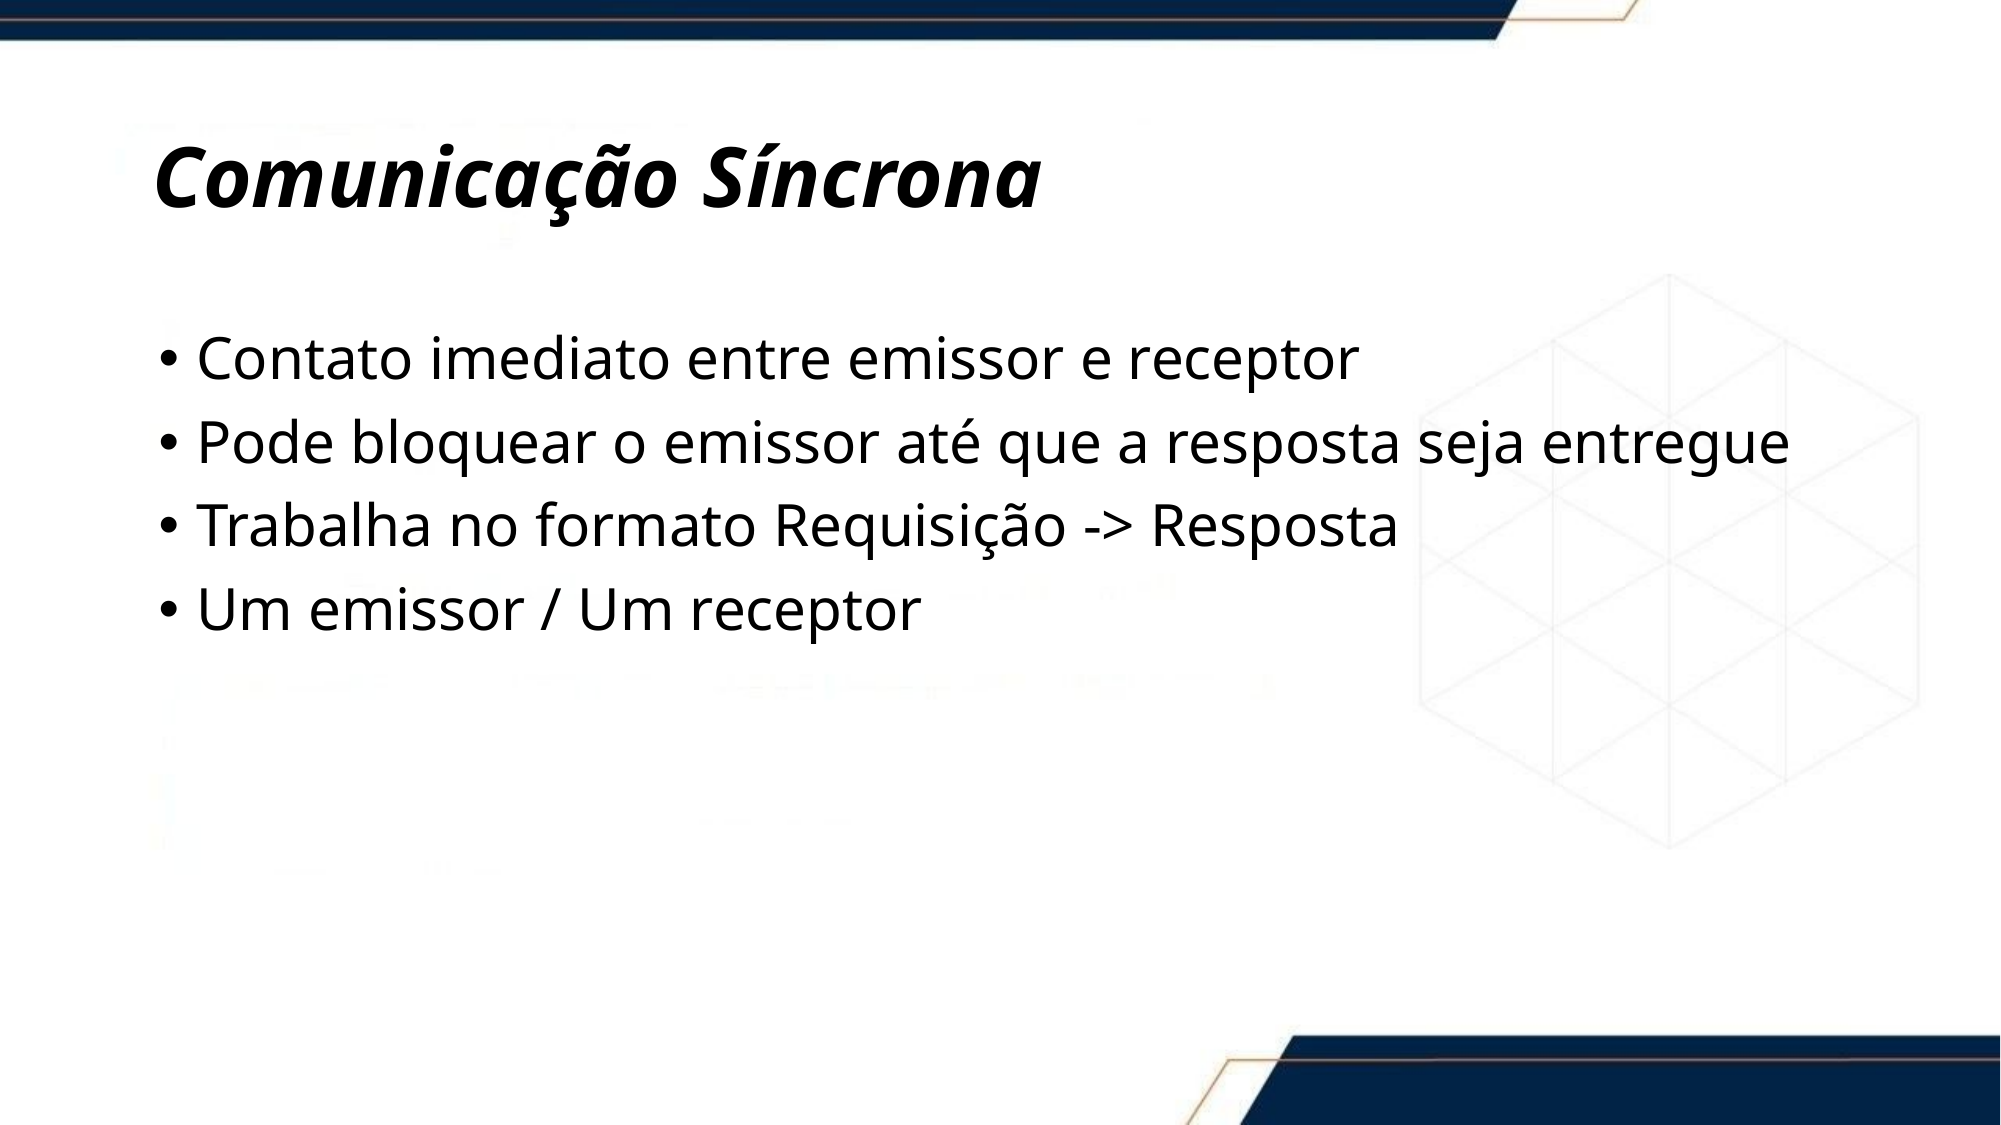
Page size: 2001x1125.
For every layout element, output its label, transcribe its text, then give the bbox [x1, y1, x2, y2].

list Contato imediato entre emissor e receptor Pode bloquear o emissor até que a resposta seja entregue Trabalha no formato Requisição -> Resposta Um emissor / Um receptor [143, 321, 1869, 1036]
picture [0, 0, 2001, 1125]
title Comunicação Síncrona [137, 71, 1863, 290]
